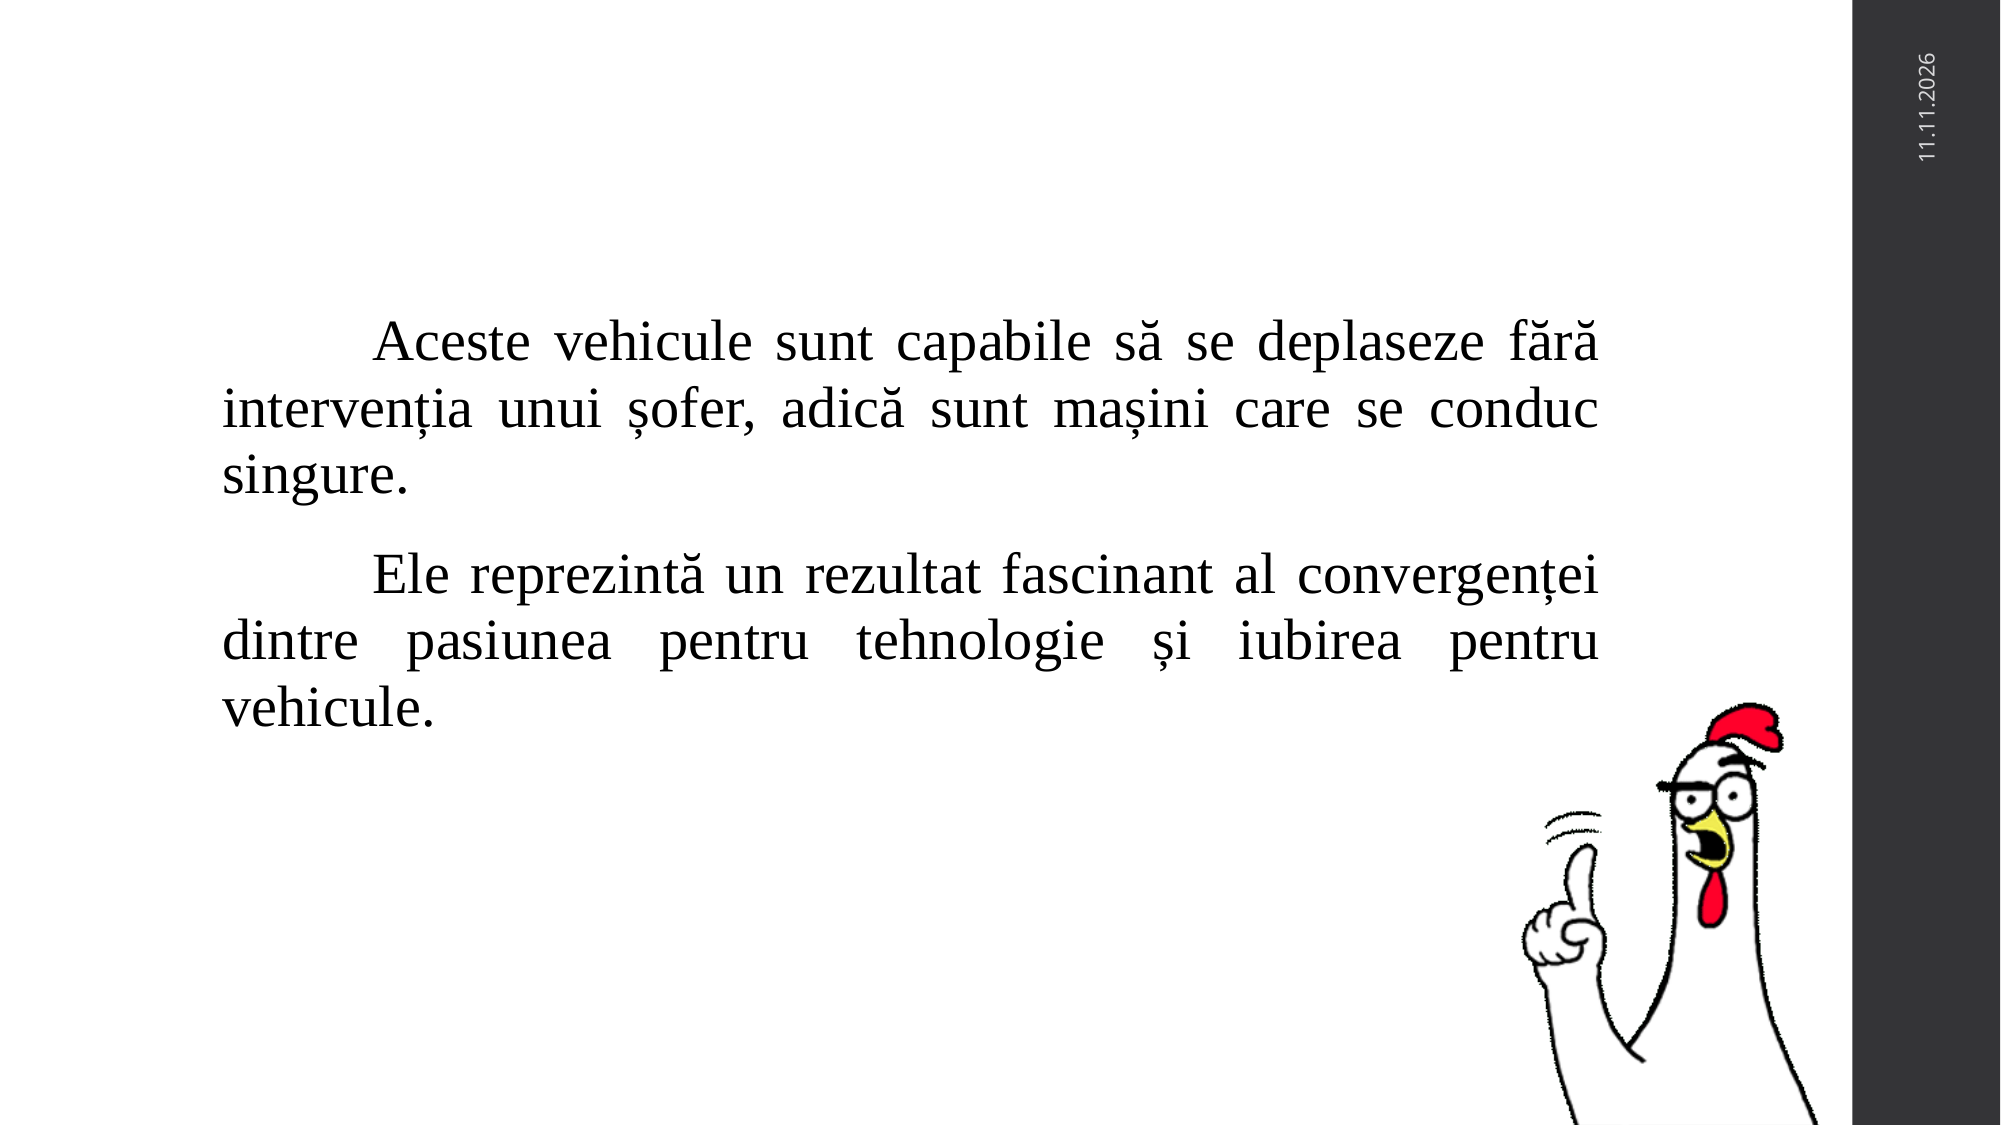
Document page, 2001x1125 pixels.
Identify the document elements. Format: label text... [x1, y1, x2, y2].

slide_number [1897, 37, 1958, 351]
list Aceste vehicule sunt capabile să se deplaseze fără intervenția unui șofer, adică sunt mașini care se conduc singure. Ele reprezintă un rezultat fascinant al convergenței dintre pasiunea pentru tehnologie și iubirea pentru vehicule. [206, 299, 1617, 1014]
picture [1395, 642, 1939, 1125]
